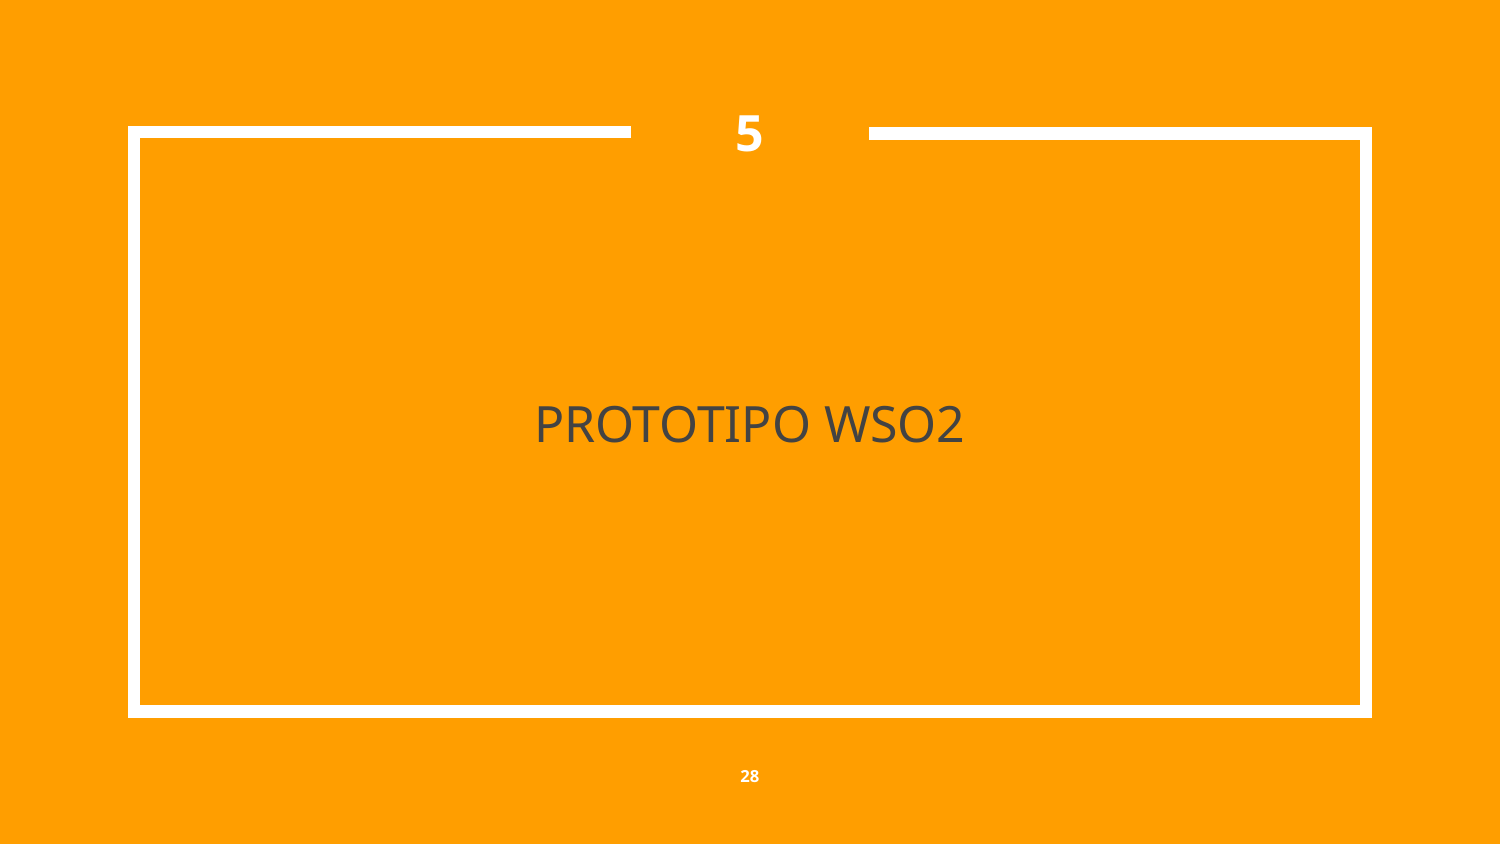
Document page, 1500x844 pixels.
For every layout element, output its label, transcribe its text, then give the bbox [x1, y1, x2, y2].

slide_number 28 [0, 711, 1500, 844]
text_box 5 [633, 86, 867, 178]
title PROTOTIPO WSO2 [317, 376, 1183, 468]
